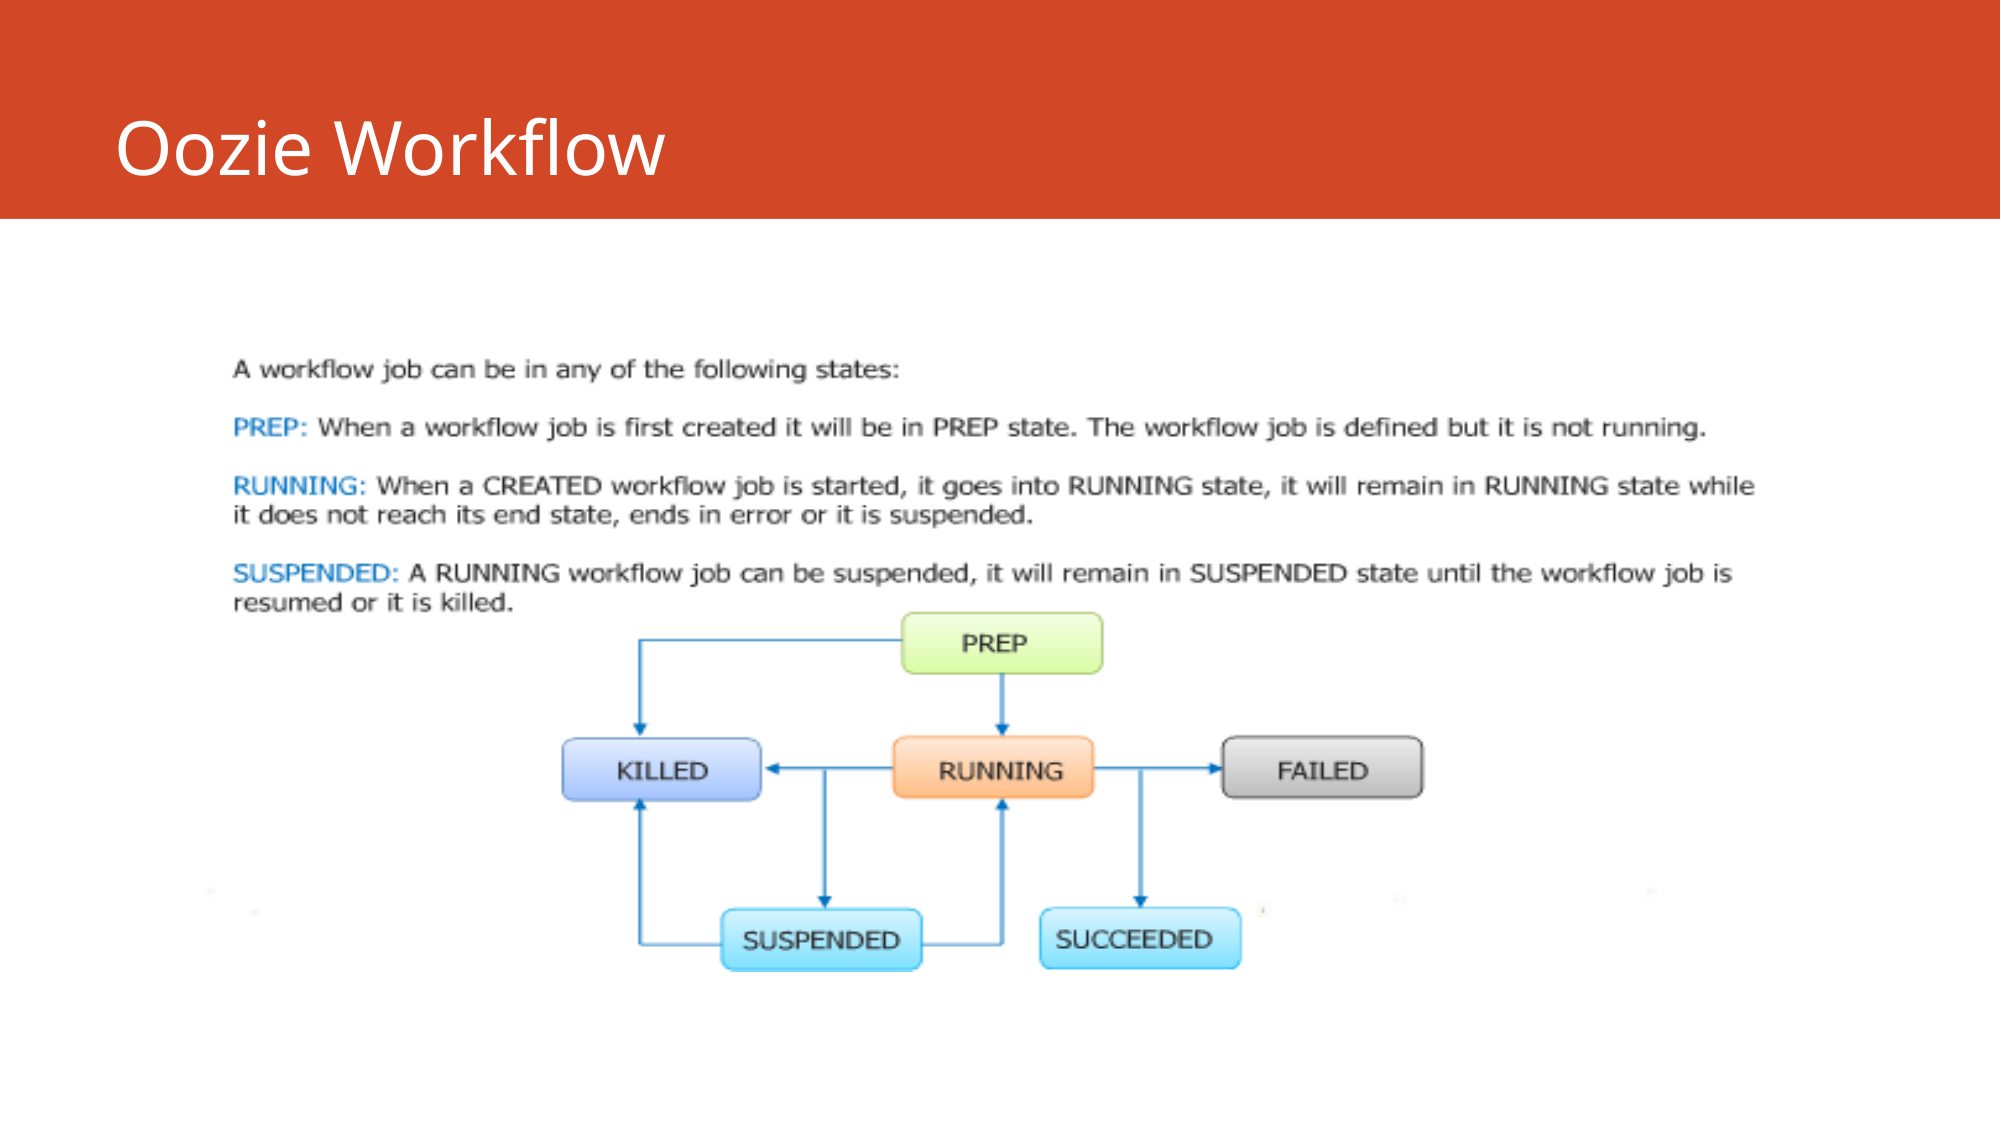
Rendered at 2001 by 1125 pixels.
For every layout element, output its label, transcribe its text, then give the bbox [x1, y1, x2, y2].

picture [164, 324, 1807, 972]
title Oozie Workflow [99, 0, 1863, 199]
